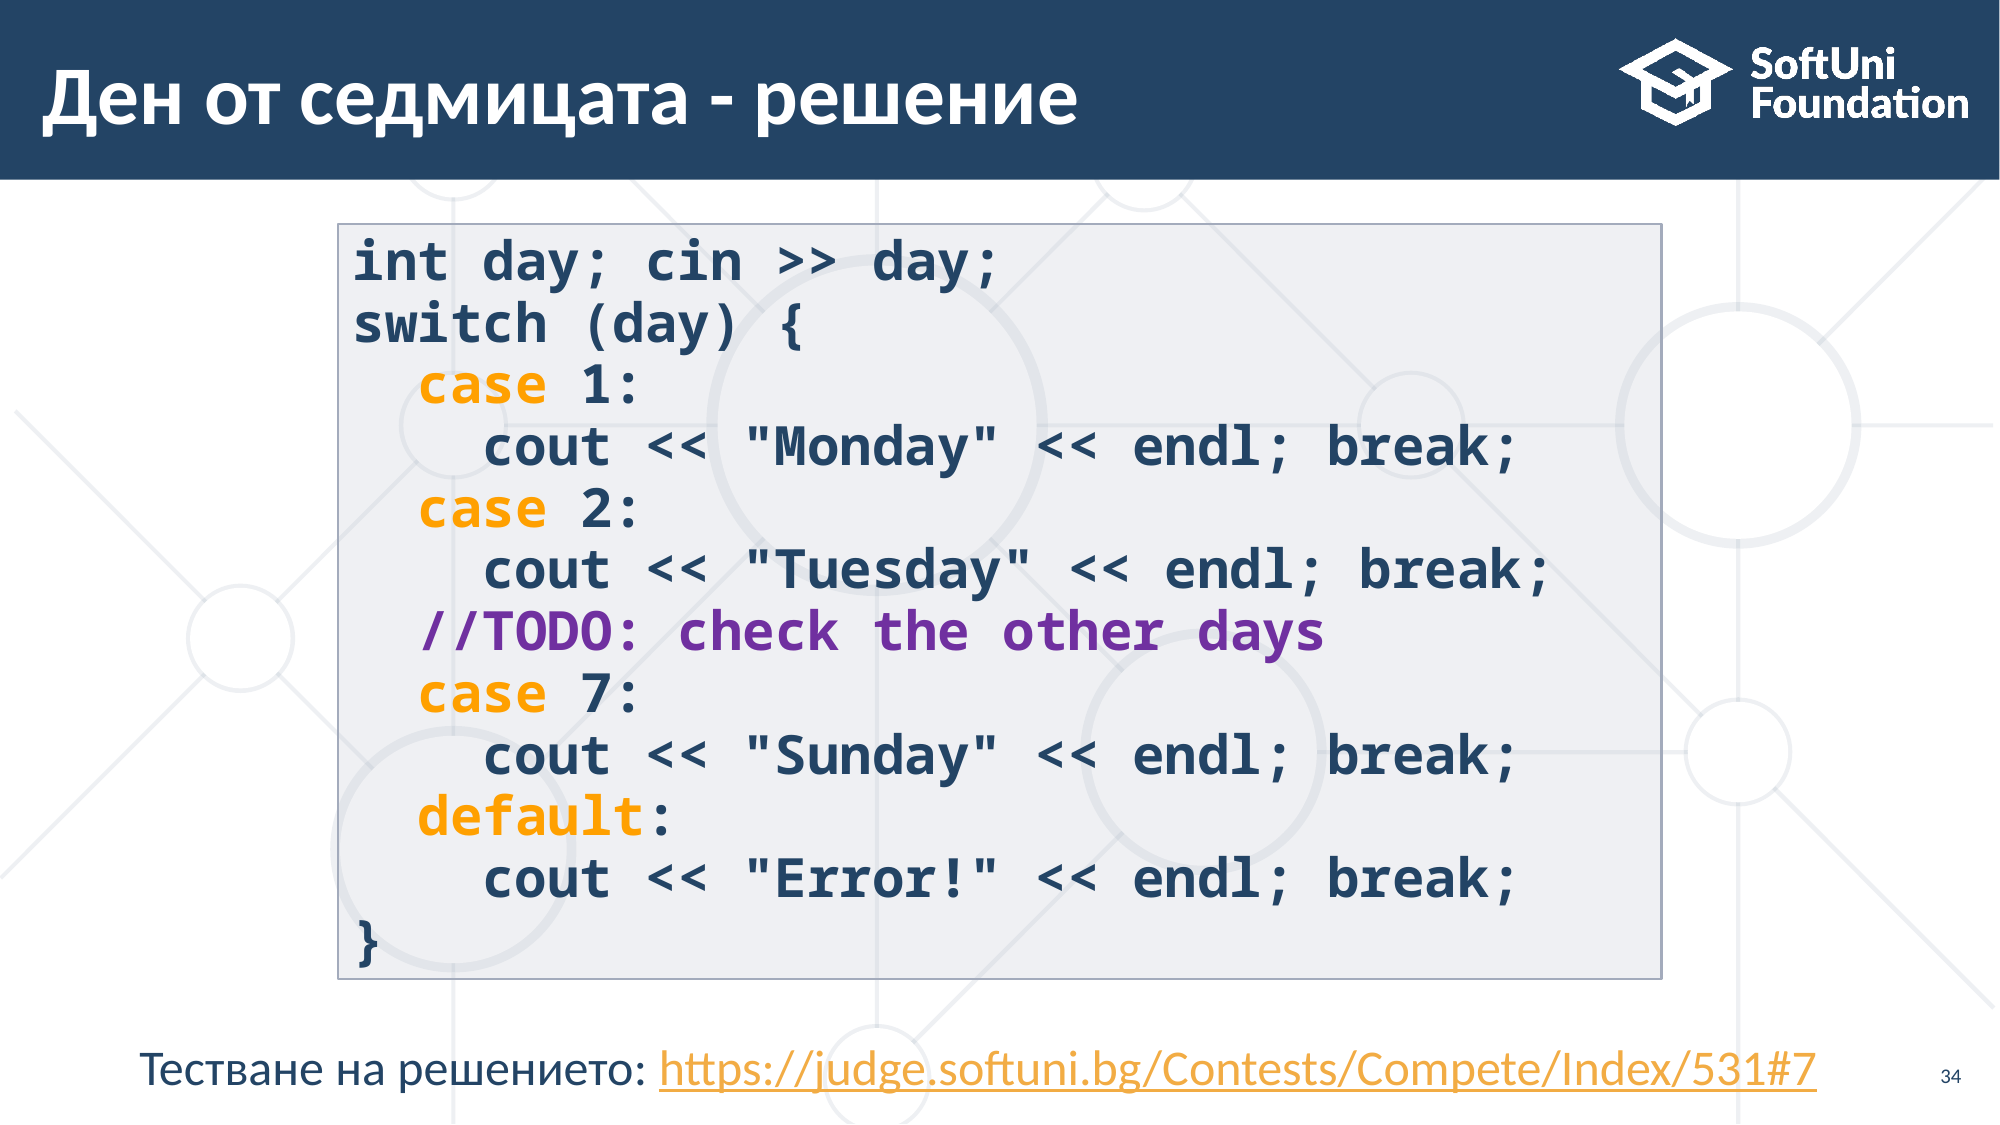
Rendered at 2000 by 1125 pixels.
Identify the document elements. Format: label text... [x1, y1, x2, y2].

text_box Тестване на решението: https://judge.softuni.bg/Contests/Compete/Index/531#7 [124, 1028, 1863, 1104]
picture [1618, 38, 1968, 126]
text_box int day; cin >> day; switch (day) { case 1: cout << "Monday" << endl; break; case 2: cout << "Tuesday" << endl; break; //TODO: check the other days case 7: cout << "Sunday" << endl; break; default: cout << "Error!" << endl; break; } [337, 223, 1662, 979]
slide_number 34 [1896, 1049, 1968, 1101]
title Ден от седмицата - решение [24, 0, 1596, 183]
